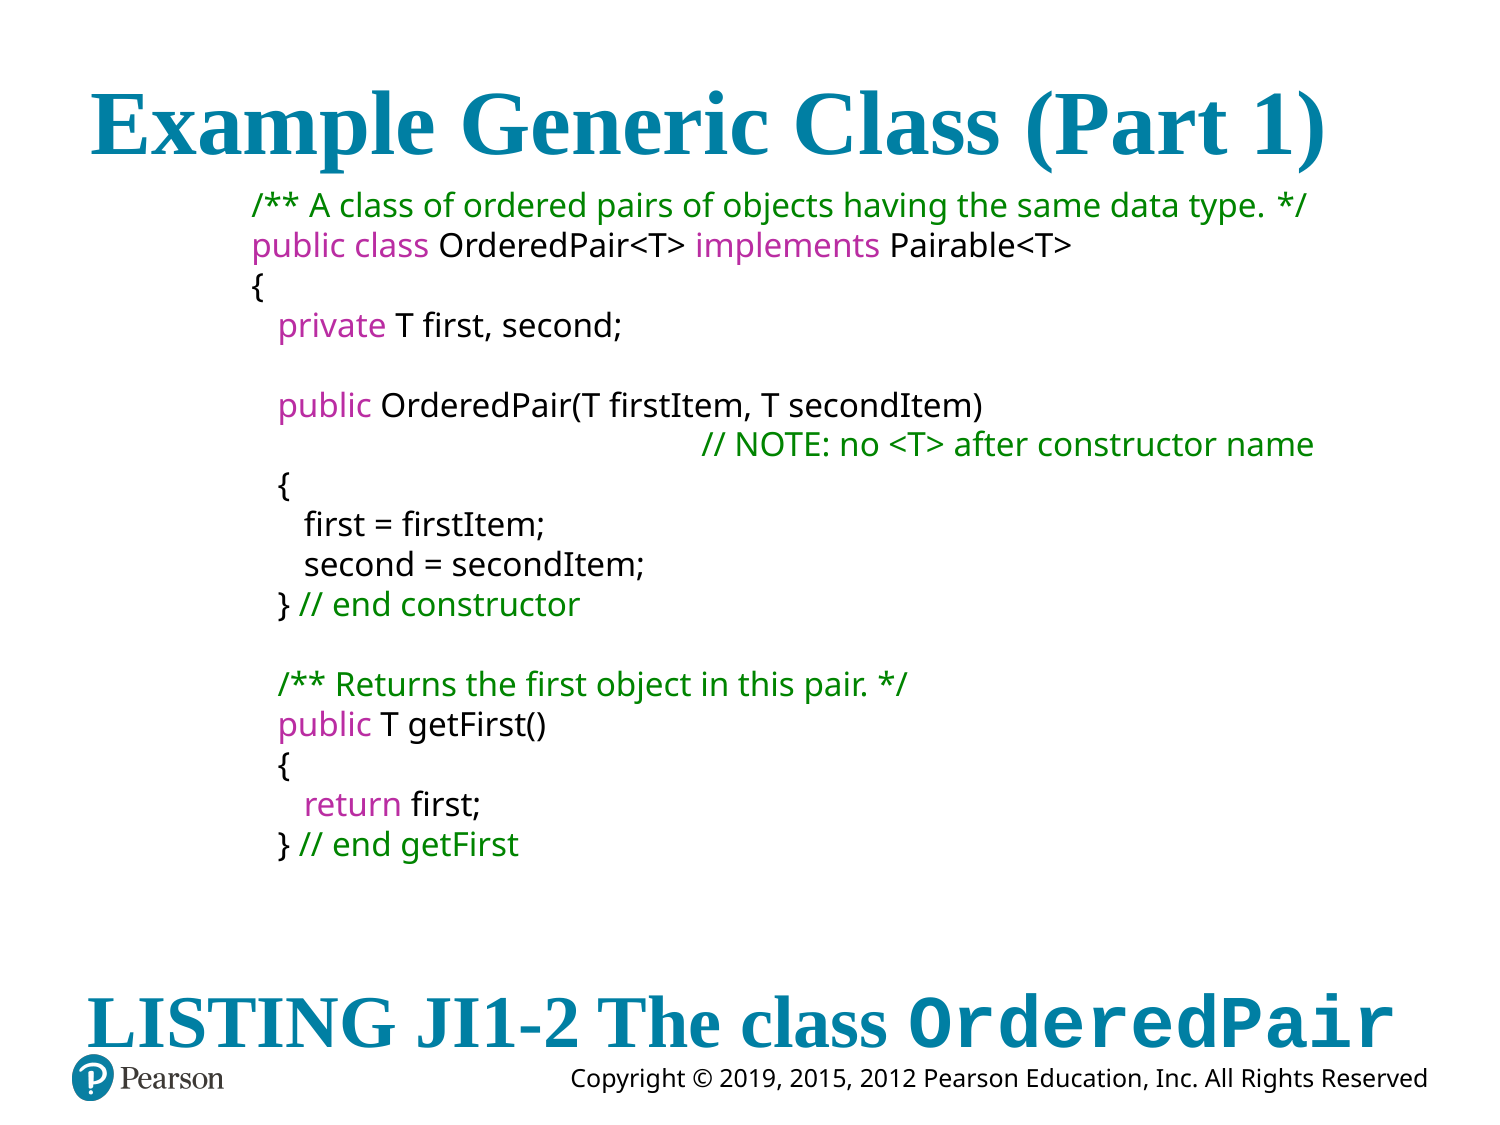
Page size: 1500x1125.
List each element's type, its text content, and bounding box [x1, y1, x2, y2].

picture [98, 1079, 224, 1101]
text_box /** A class of ordered pairs of objects having the same data type. */ public class OrderedPair<T> implements Pairable<T> { private T first, second; public OrderedPair(T firstItem, T secondItem) // NOTE: no <T> after constructor name { first = firstItem; second = secondItem; } // end constructor /** Returns the first object in this pair. */ public T getFirst() { return first; } // end getFirst [243, 176, 1324, 911]
list LISTING JI1-2 The class OrderedPair [72, 926, 1424, 1079]
picture [72, 1087, 83, 1101]
picture [89, 1079, 104, 1088]
title Example Generic Class (Part 1) [74, 36, 1426, 189]
